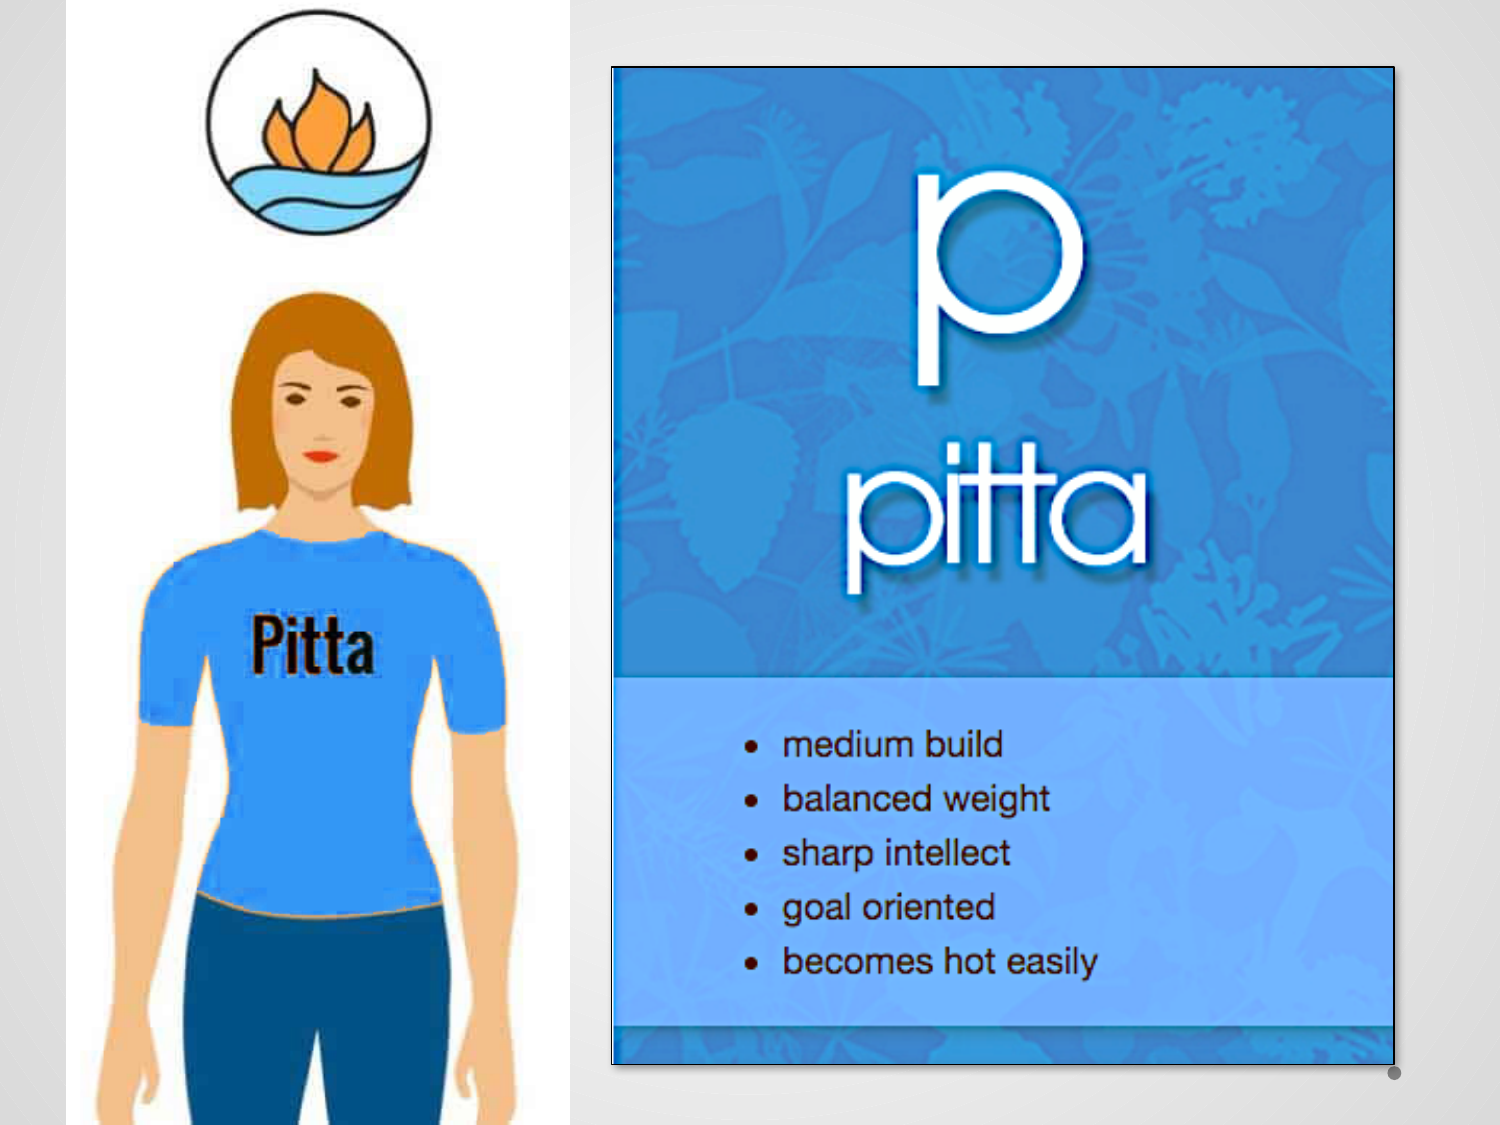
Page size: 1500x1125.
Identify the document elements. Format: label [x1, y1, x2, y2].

picture [611, 67, 1394, 1064]
picture [66, 0, 570, 1125]
